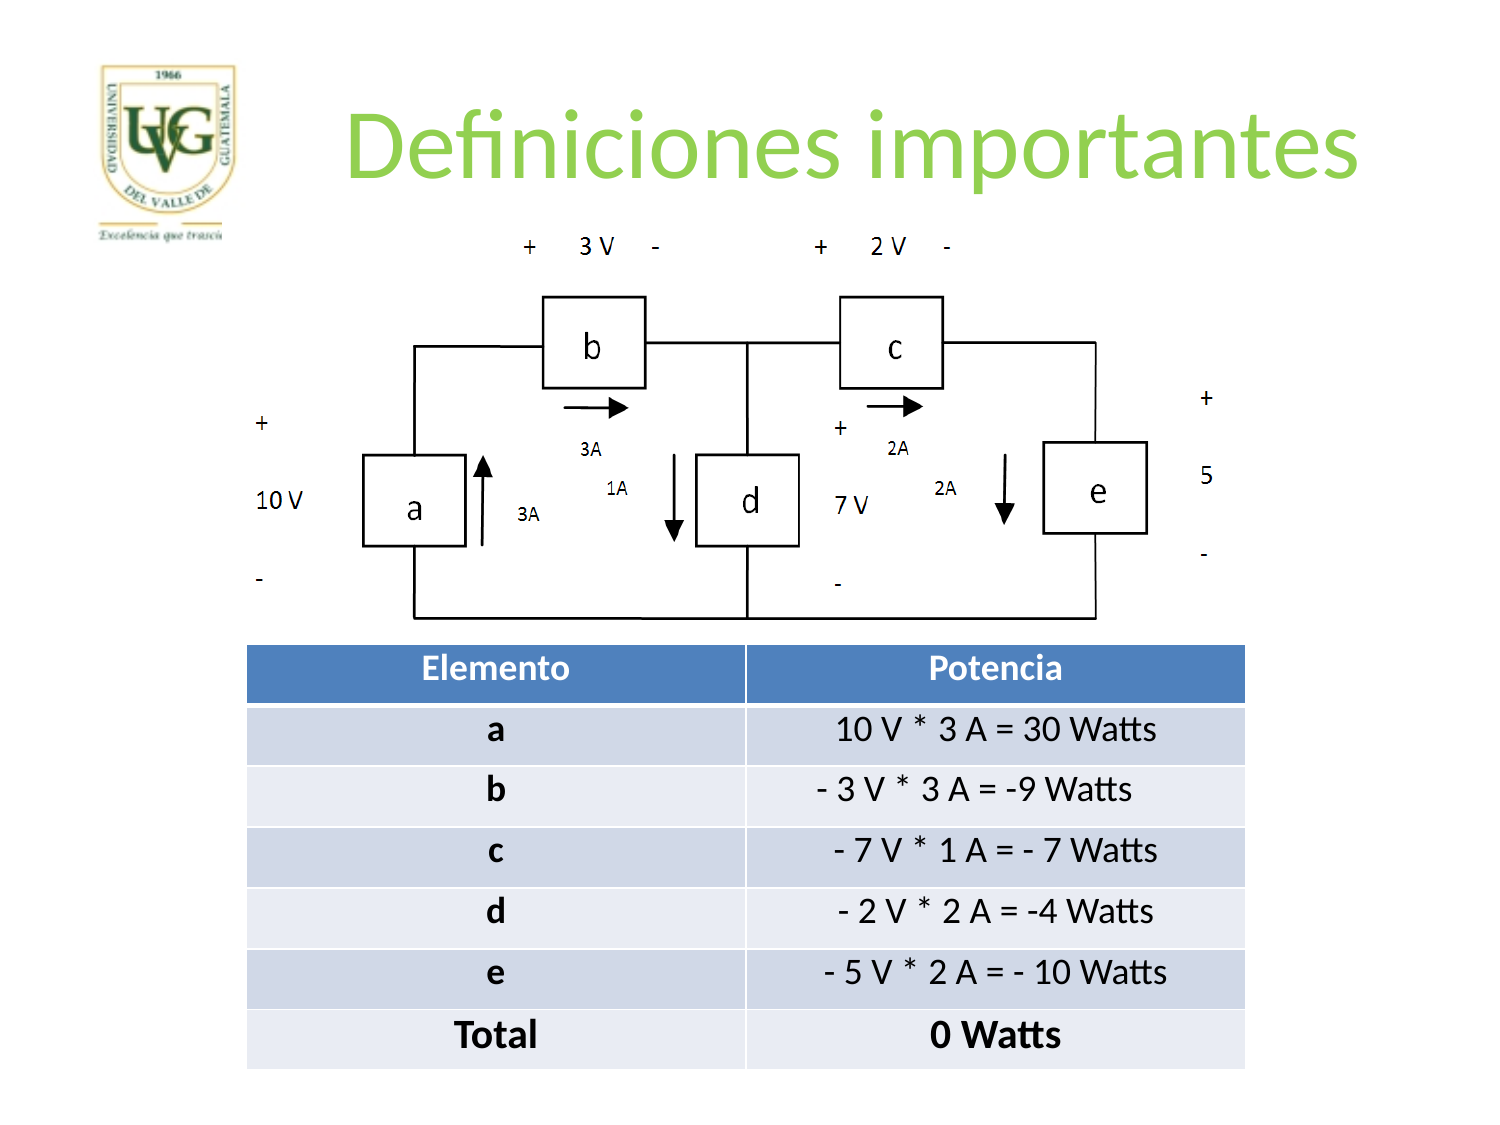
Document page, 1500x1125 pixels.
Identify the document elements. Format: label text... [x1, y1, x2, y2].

table_cell 10 V * 3 A = 30 Watts [747, 708, 1245, 765]
table_cell d [247, 889, 745, 948]
table_header Potencia [747, 645, 1245, 703]
table_cell - 7 V * 1 A = - 7 Watts [747, 828, 1245, 887]
table_cell - 2 V * 2 A = -4 Watts [747, 889, 1245, 948]
table_header Elemento [247, 645, 745, 703]
table_cell c [247, 828, 745, 887]
table_cell a [247, 708, 745, 765]
table_cell e [247, 950, 745, 1009]
table_cell 0 Watts [747, 1010, 1245, 1069]
table_cell - 3 V * 3 A = -9 Watts [747, 767, 1245, 826]
picture [93, 58, 1243, 633]
title Definiciones importantes [281, 45, 1425, 233]
table_cell - 5 V * 2 A = - 10 Watts [747, 950, 1245, 1009]
table_cell Total [247, 1010, 745, 1069]
table_cell b [247, 767, 745, 826]
